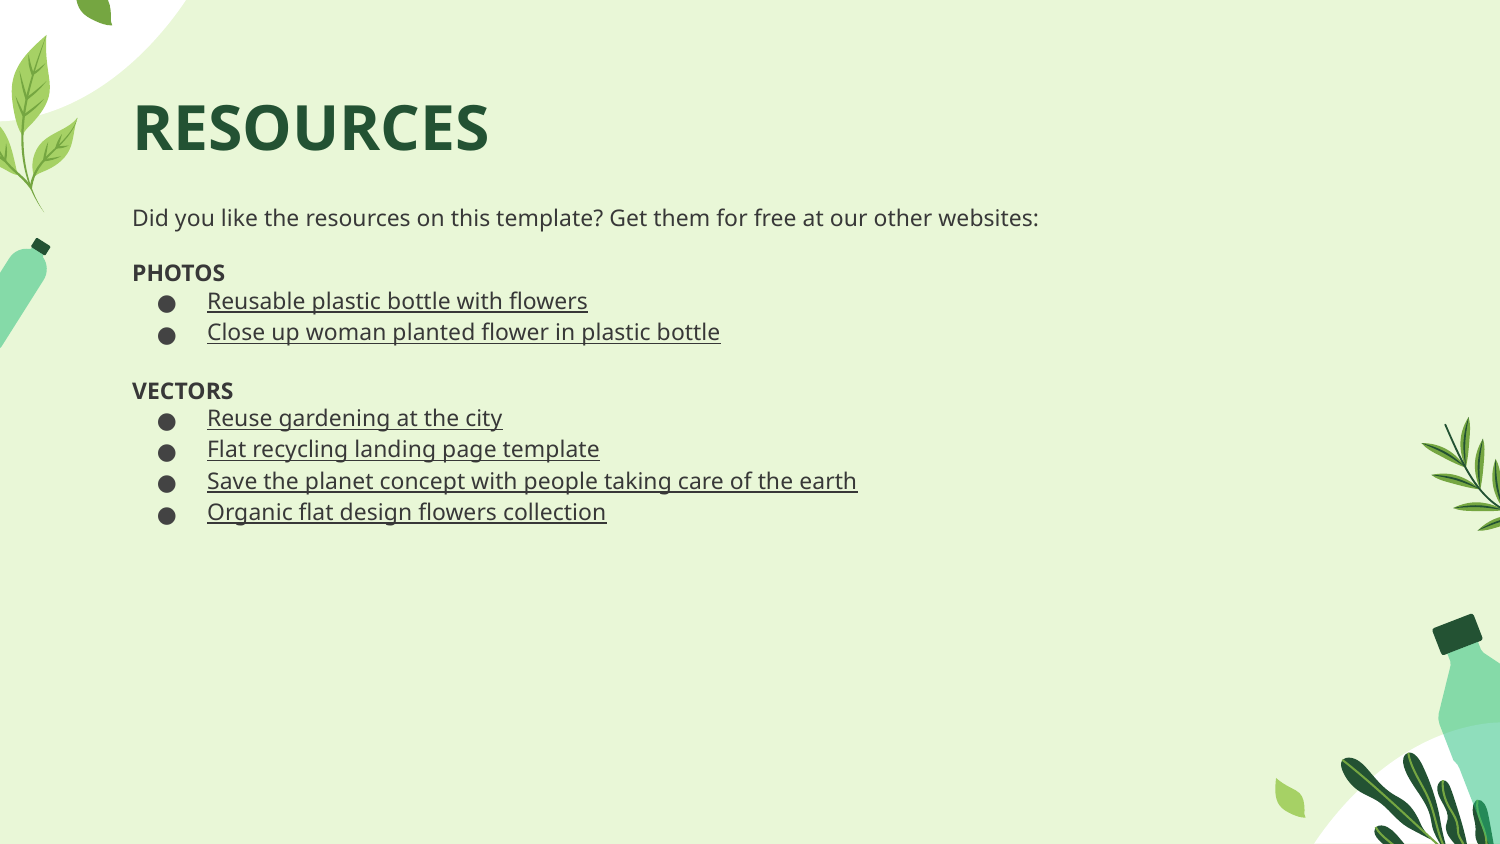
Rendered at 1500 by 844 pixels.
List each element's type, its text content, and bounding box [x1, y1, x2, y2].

title RESOURCES [116, 72, 1383, 167]
list Did you like the resources on this template? Get them for free at our other websites: PHOTOS Reusable plastic bottle with flowers Close up woman planted flower in plastic bottle VECTORS Reuse gardening at the city Flat recycling landing page template Save the planet concept with people taking care of the earth Organic flat design flowers collection [116, 189, 1383, 756]
